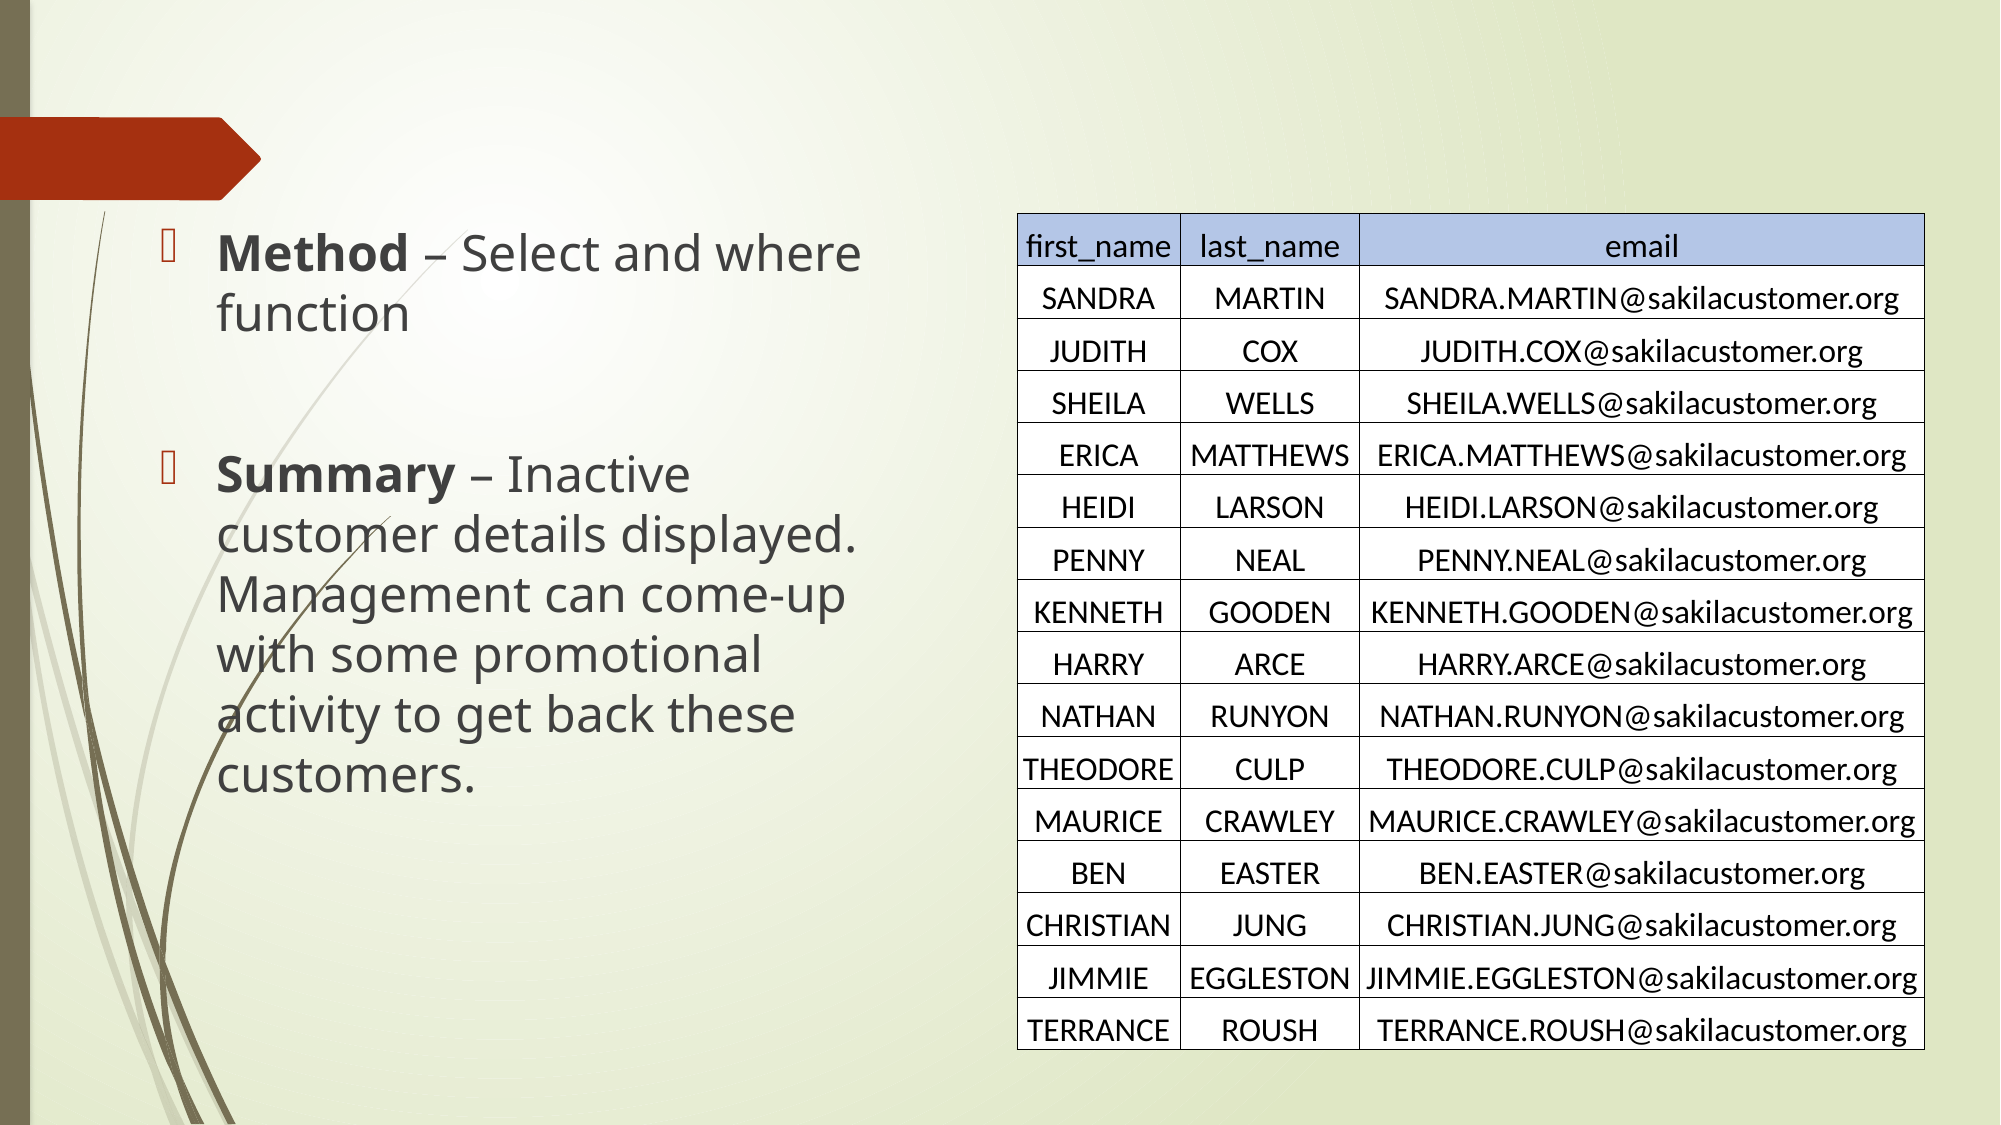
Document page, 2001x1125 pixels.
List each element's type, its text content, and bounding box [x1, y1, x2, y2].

table_cell JIMMIE [1018, 946, 1180, 997]
table_cell JIMMIE.EGGLESTON@sakilacustomer.org [1360, 946, 1924, 997]
table_cell NATHAN.RUNYON@sakilacustomer.org [1360, 684, 1924, 736]
table_cell ROUSH [1181, 998, 1359, 1049]
table_cell ERICA.MATTHEWS@sakilacustomer.org [1360, 423, 1924, 474]
table_cell HARRY [1018, 632, 1180, 683]
table_cell TERRANCE [1018, 998, 1180, 1049]
table_cell KENNETH.GOODEN@sakilacustomer.org [1360, 580, 1924, 631]
table_cell JUNG [1181, 893, 1359, 945]
table_cell CHRISTIAN [1018, 893, 1180, 945]
table_cell HEIDI [1018, 475, 1180, 527]
table_cell MAURICE [1018, 789, 1180, 840]
table_cell WELLS [1181, 371, 1359, 422]
table_cell NEAL [1181, 528, 1359, 579]
table_cell KENNETH [1018, 580, 1180, 631]
table_cell SANDRA [1018, 266, 1180, 318]
table_cell PENNY.NEAL@sakilacustomer.org [1360, 528, 1924, 579]
table_cell HEIDI.LARSON@sakilacustomer.org [1360, 475, 1924, 527]
table_cell PENNY [1018, 528, 1180, 579]
table_cell MAURICE.CRAWLEY@sakilacustomer.org [1360, 789, 1924, 840]
table_header first_name [1018, 214, 1180, 265]
table_cell THEODORE [1018, 737, 1180, 788]
table_cell MARTIN [1181, 266, 1359, 318]
table_cell CHRISTIAN.JUNG@sakilacustomer.org [1360, 893, 1924, 945]
table_cell JUDITH.COX@sakilacustomer.org [1360, 319, 1924, 370]
list Method – Select and where function Summary – Inactive customer details displayed. Management can come-up with some promotional activity to get back these customers. [145, 213, 908, 918]
table_cell COX [1181, 319, 1359, 370]
table_header last_name [1181, 214, 1359, 265]
table_cell NATHAN [1018, 684, 1180, 736]
table_cell ARCE [1181, 632, 1359, 683]
table_cell THEODORE.CULP@sakilacustomer.org [1360, 737, 1924, 788]
table_cell CULP [1181, 737, 1359, 788]
table_cell BEN [1018, 841, 1180, 892]
table_cell ERICA [1018, 423, 1180, 474]
table_cell BEN.EASTER@sakilacustomer.org [1360, 841, 1924, 892]
table_cell EASTER [1181, 841, 1359, 892]
table_cell LARSON [1181, 475, 1359, 527]
table_cell SANDRA.MARTIN@sakilacustomer.org [1360, 266, 1924, 318]
table_cell MATTHEWS [1181, 423, 1359, 474]
table_cell GOODEN [1181, 580, 1359, 631]
table_cell SHEILA [1018, 371, 1180, 422]
table_cell HARRY.ARCE@sakilacustomer.org [1360, 632, 1924, 683]
table_cell CRAWLEY [1181, 789, 1359, 840]
table_cell JUDITH [1018, 319, 1180, 370]
table_cell RUNYON [1181, 684, 1359, 736]
table_cell SHEILA.WELLS@sakilacustomer.org [1360, 371, 1924, 422]
table_cell TERRANCE.ROUSH@sakilacustomer.org [1360, 998, 1924, 1049]
table_header email [1360, 214, 1924, 265]
table_cell EGGLESTON [1181, 946, 1359, 997]
